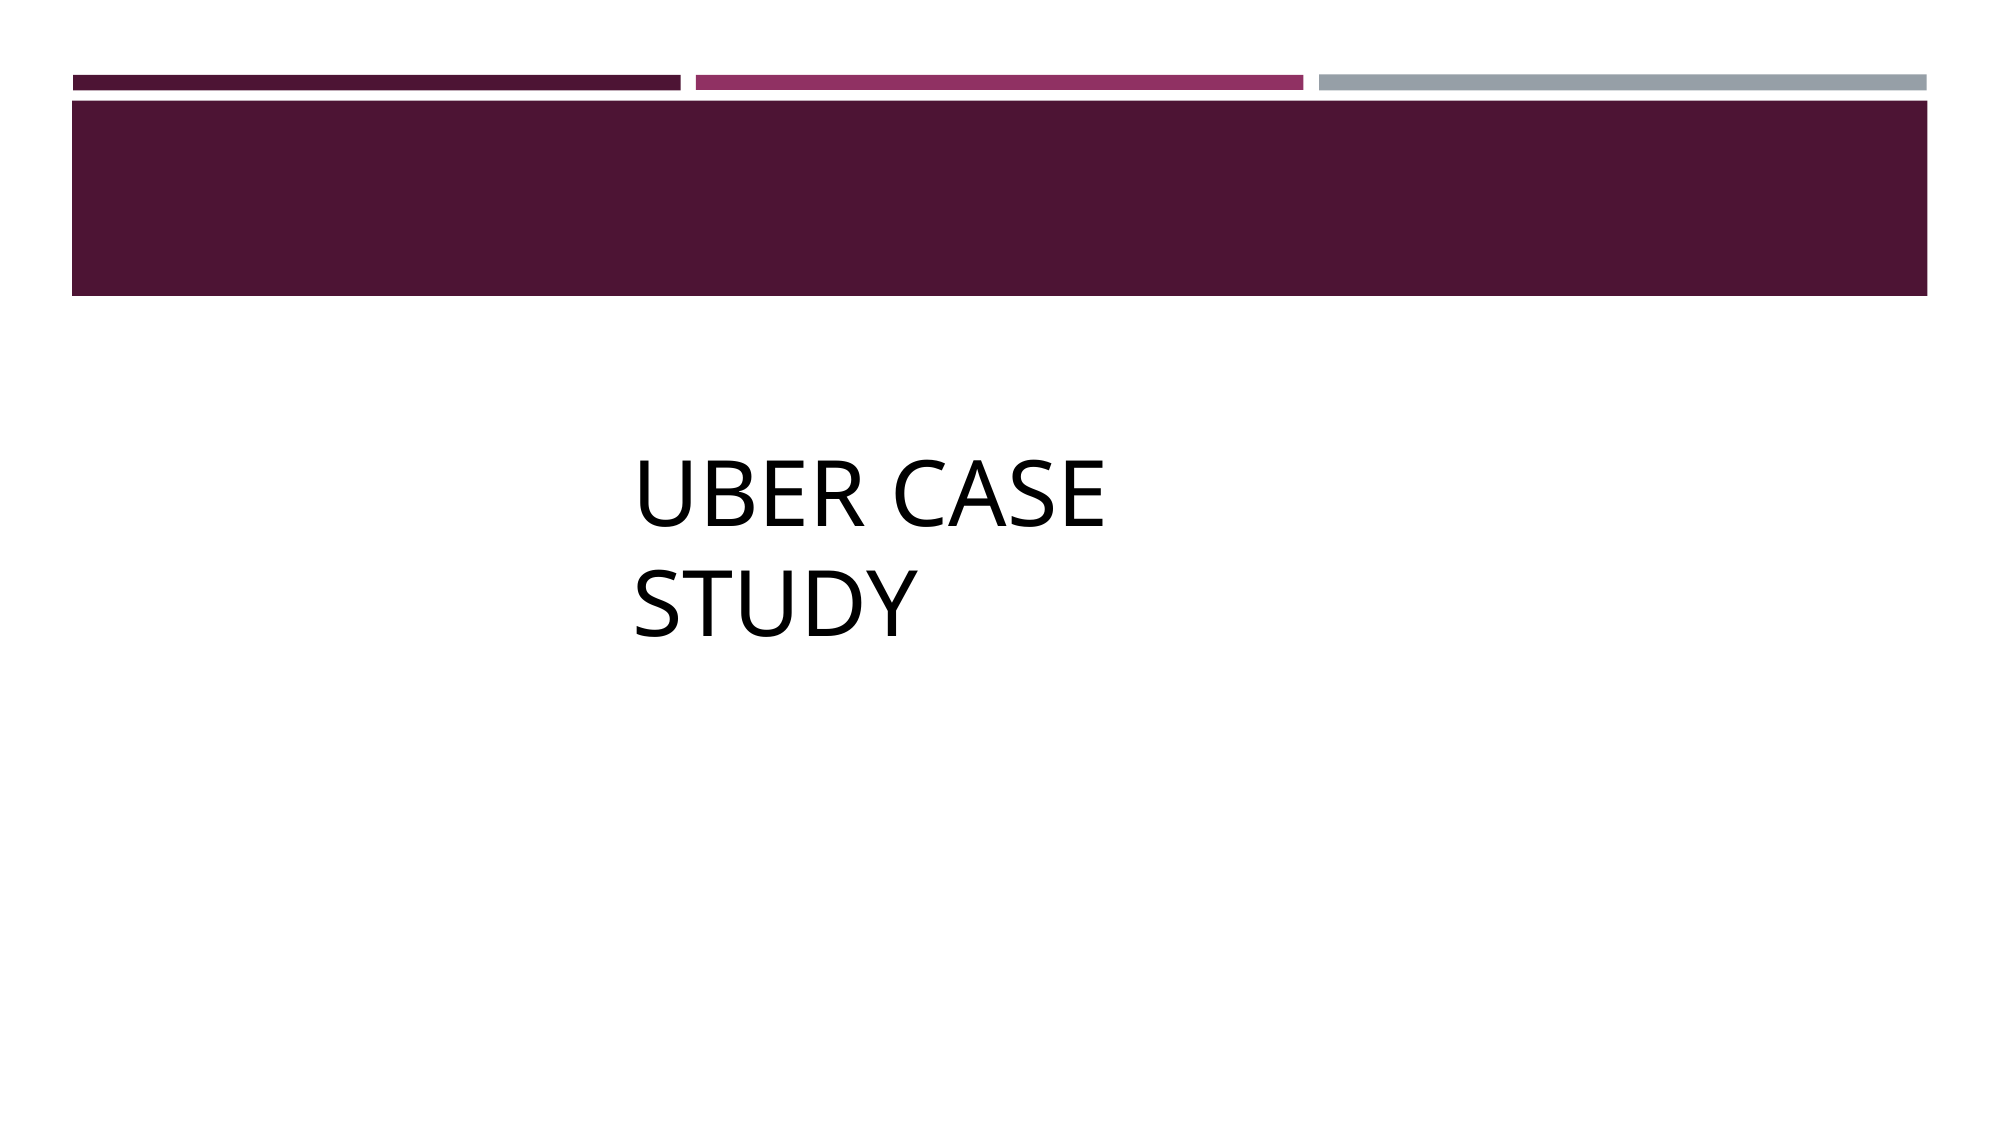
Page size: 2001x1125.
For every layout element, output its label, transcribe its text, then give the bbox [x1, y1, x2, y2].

title UBER CASE STUDY [617, 550, 1433, 663]
